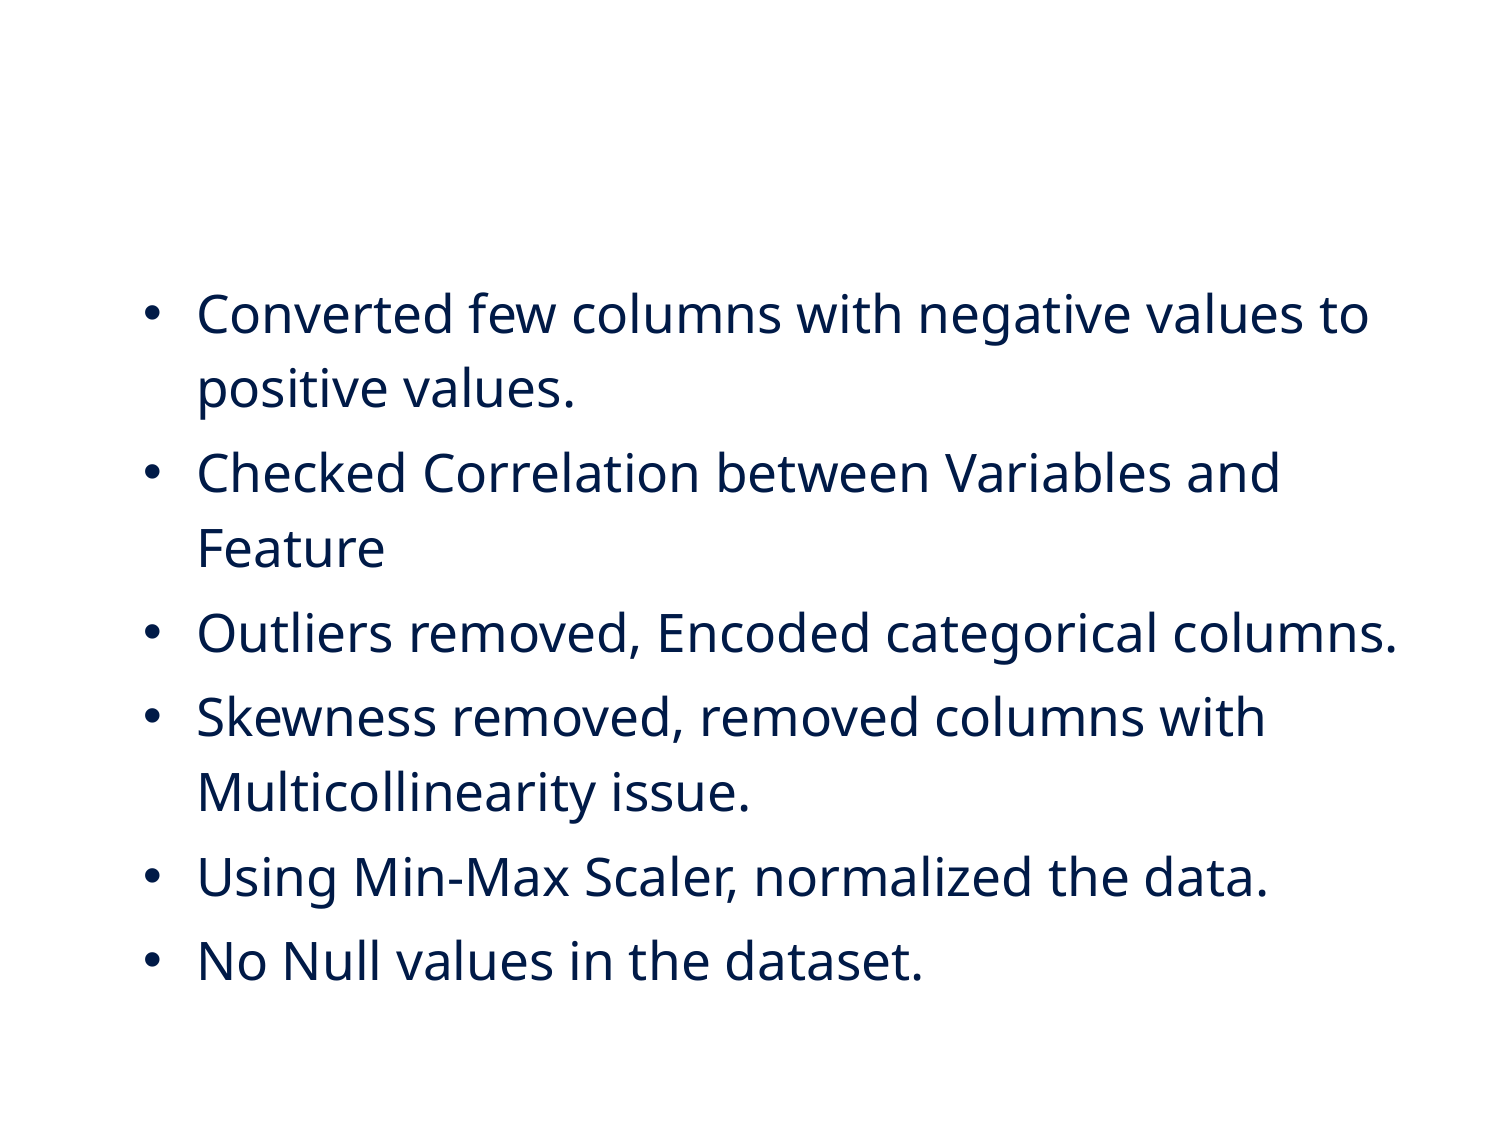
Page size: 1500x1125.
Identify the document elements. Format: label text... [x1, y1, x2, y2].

list Converted few columns with negative values to positive values. Checked Correlation between Variables and Feature Outliers removed, Encoded categorical columns. Skewness removed, removed columns with Multicollinearity issue. Using Min-Max Scaler, normalized the data. No Null values in the dataset. [75, 262, 1425, 1005]
